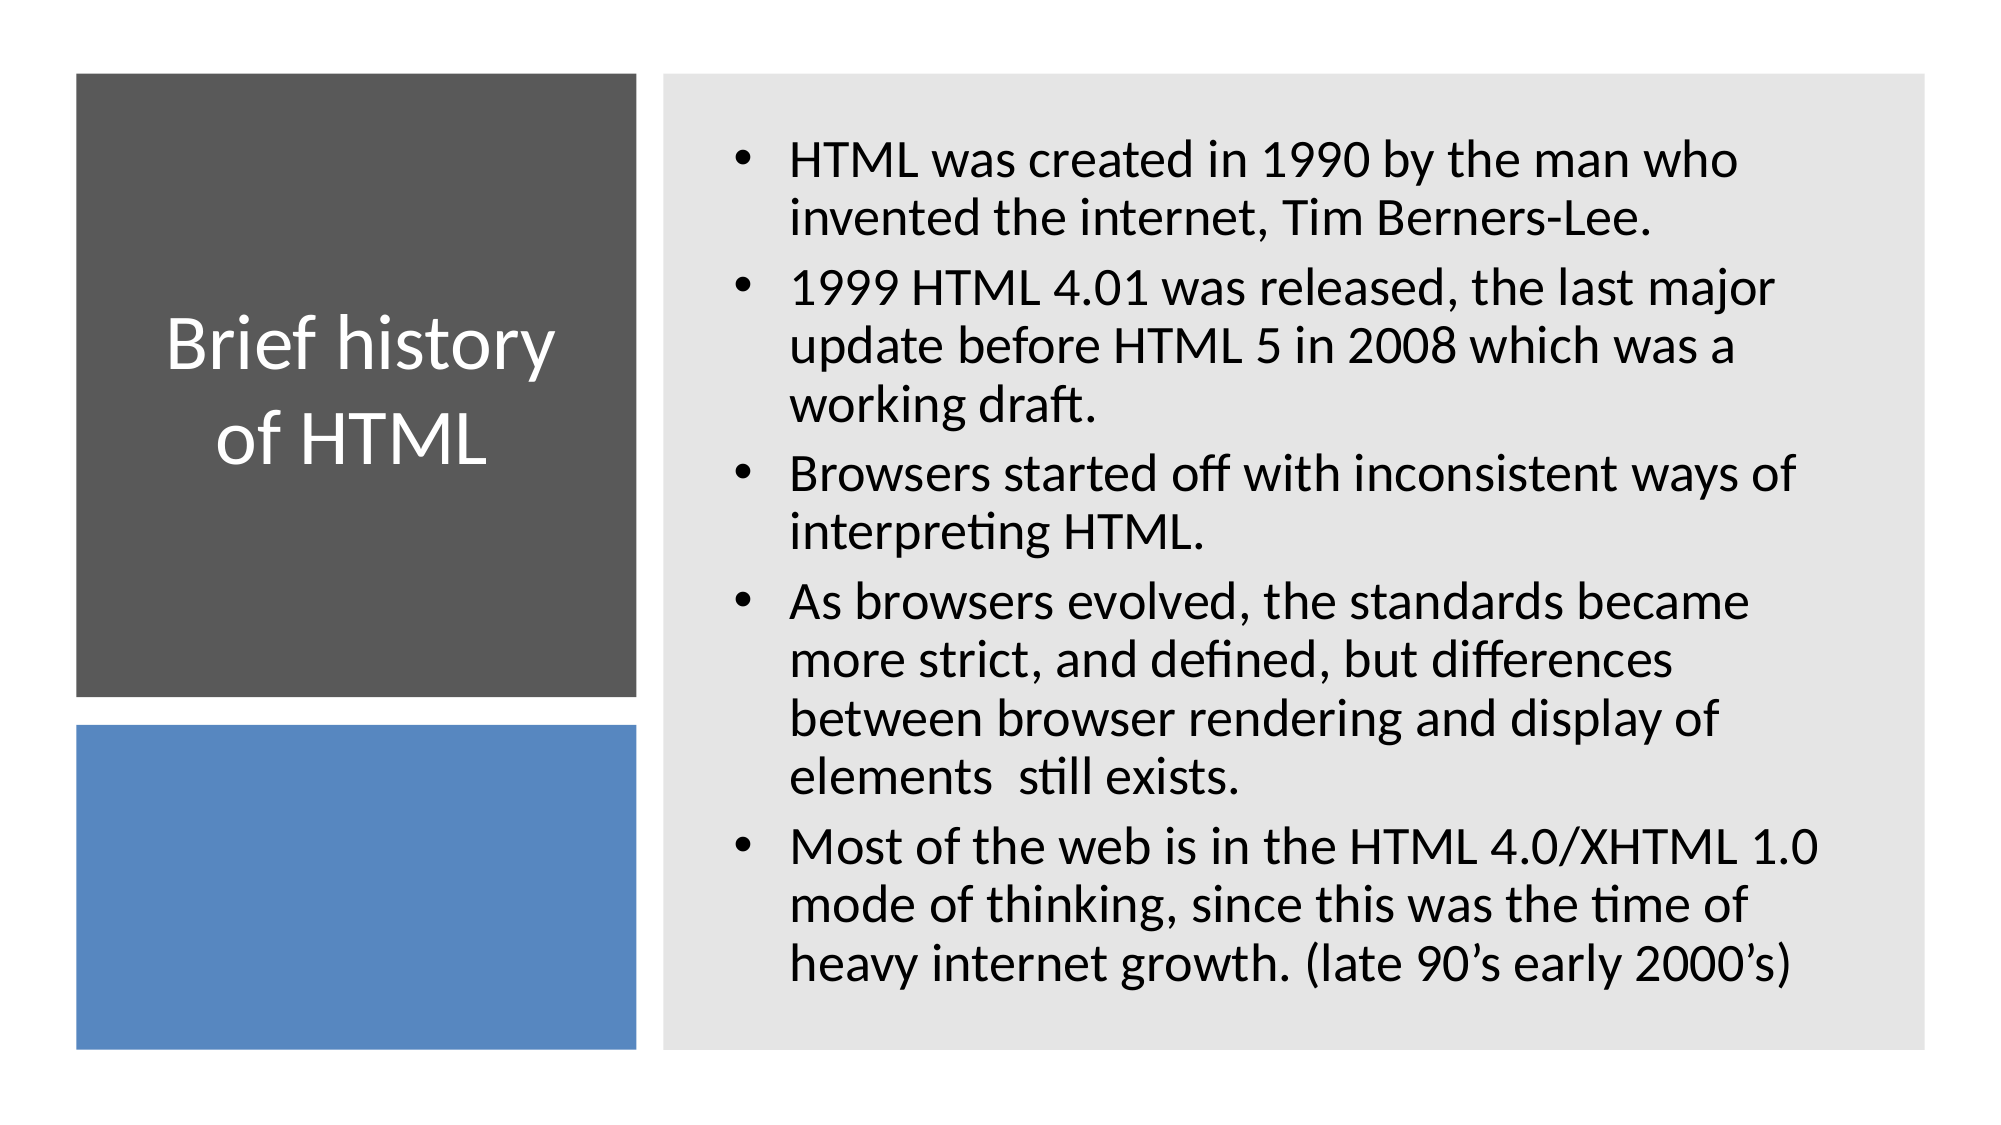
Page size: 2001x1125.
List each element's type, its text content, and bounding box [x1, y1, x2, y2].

title Brief history of HTML [127, 120, 595, 652]
text_box [661, 71, 1927, 1052]
list HTML was created in 1990 by the man who invented the internet, Tim Berners-Lee. 1999 HTML 4.01 was released, the last major update before HTML 5 in 2008 which was a working draft. Browsers started off with inconsistent ways of interpreting HTML. As browsers evolved, the standards became more strict, and defined, but differences between browser rendering and display of elements still exists. Most of the web is in the HTML 4.0/XHTML 1.0 mode of thinking, since this was the time of heavy internet growth. (late 90’s early 2000’s) [718, 112, 1873, 1011]
text_box [74, 723, 639, 1052]
text_box [74, 71, 639, 699]
